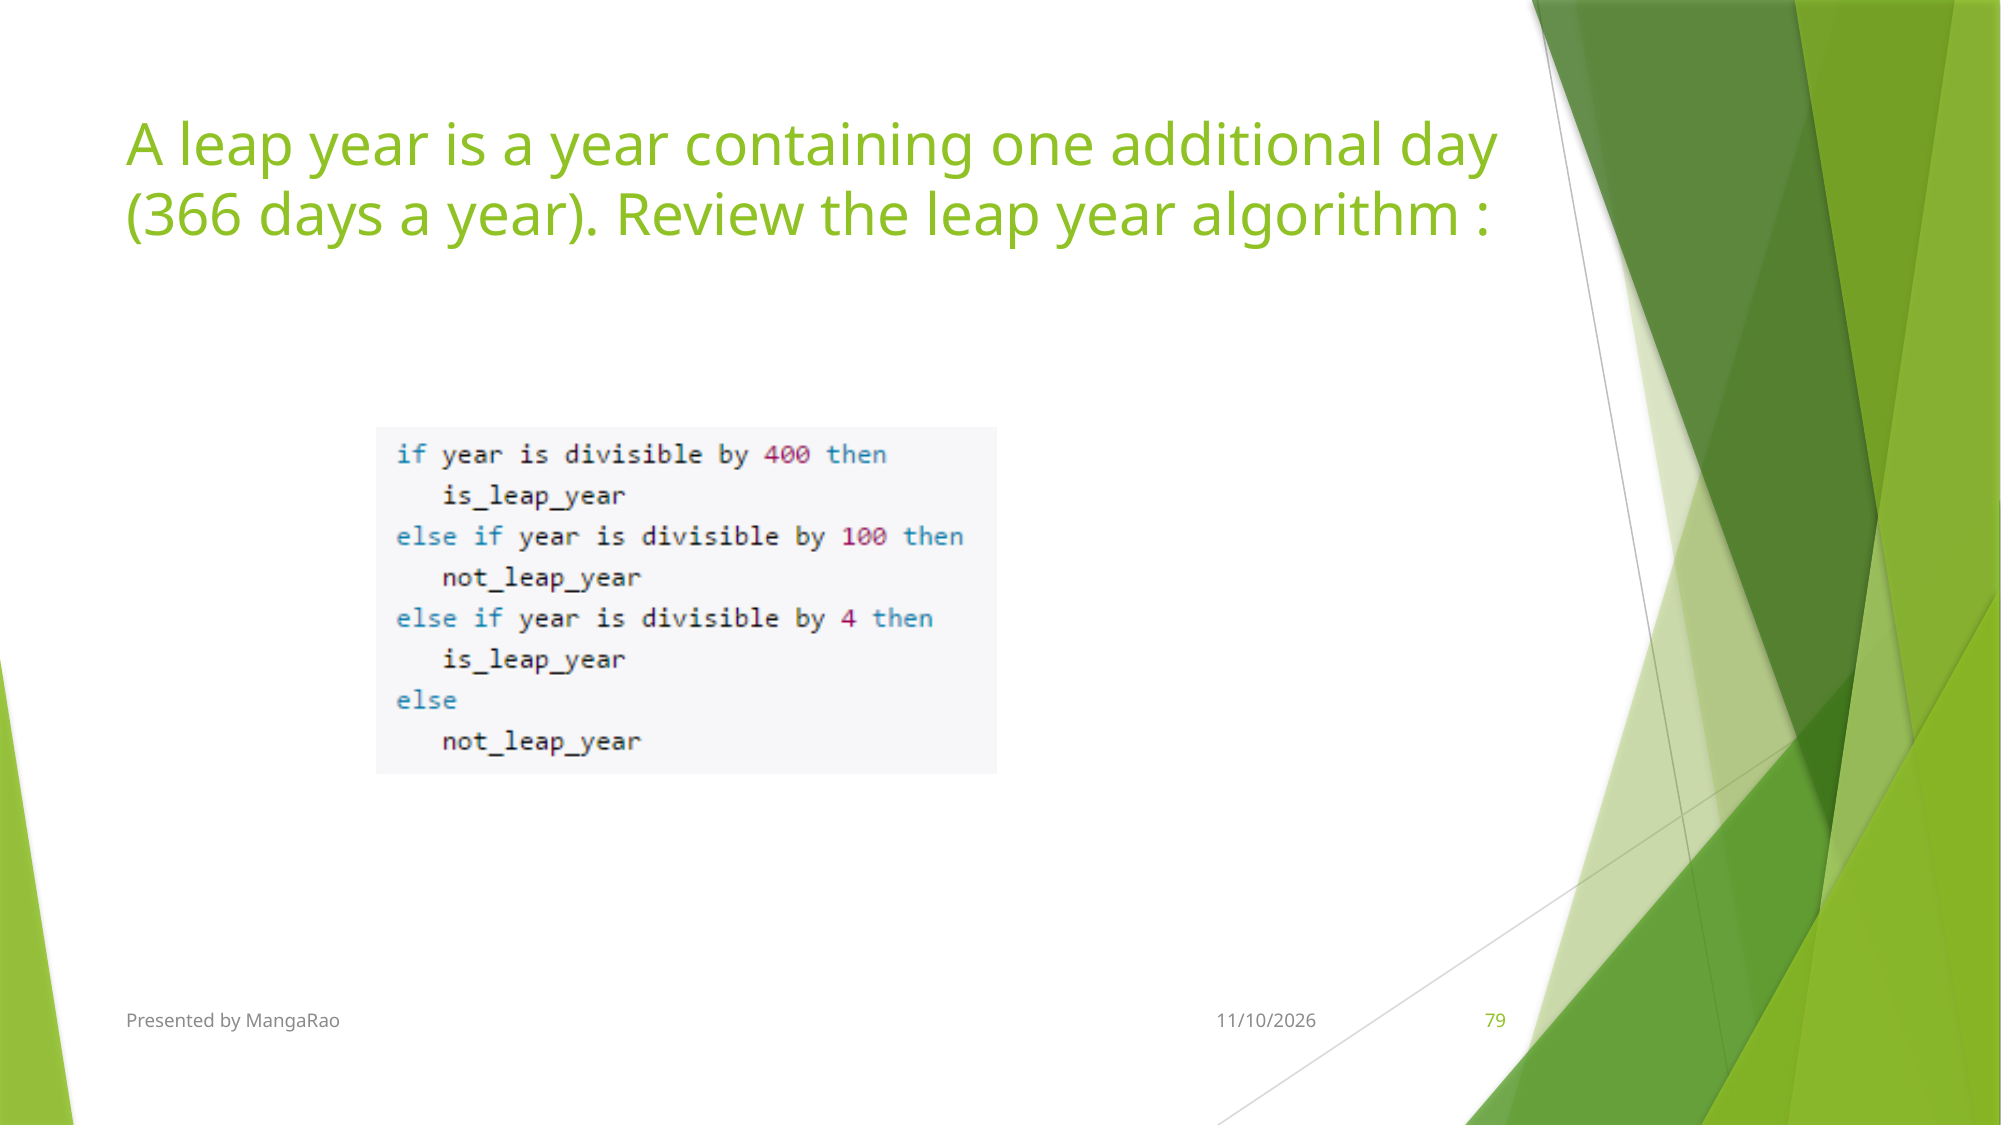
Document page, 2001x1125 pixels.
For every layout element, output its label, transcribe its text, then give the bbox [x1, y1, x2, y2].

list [375, 426, 998, 774]
footer Presented by MangaRao [111, 991, 1145, 1051]
slide_number 79 [1409, 991, 1522, 1051]
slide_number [1181, 991, 1332, 1051]
title A leap year is a year containing one additional day (366 days a year). Review the leap year algorithm : [111, 99, 1522, 317]
